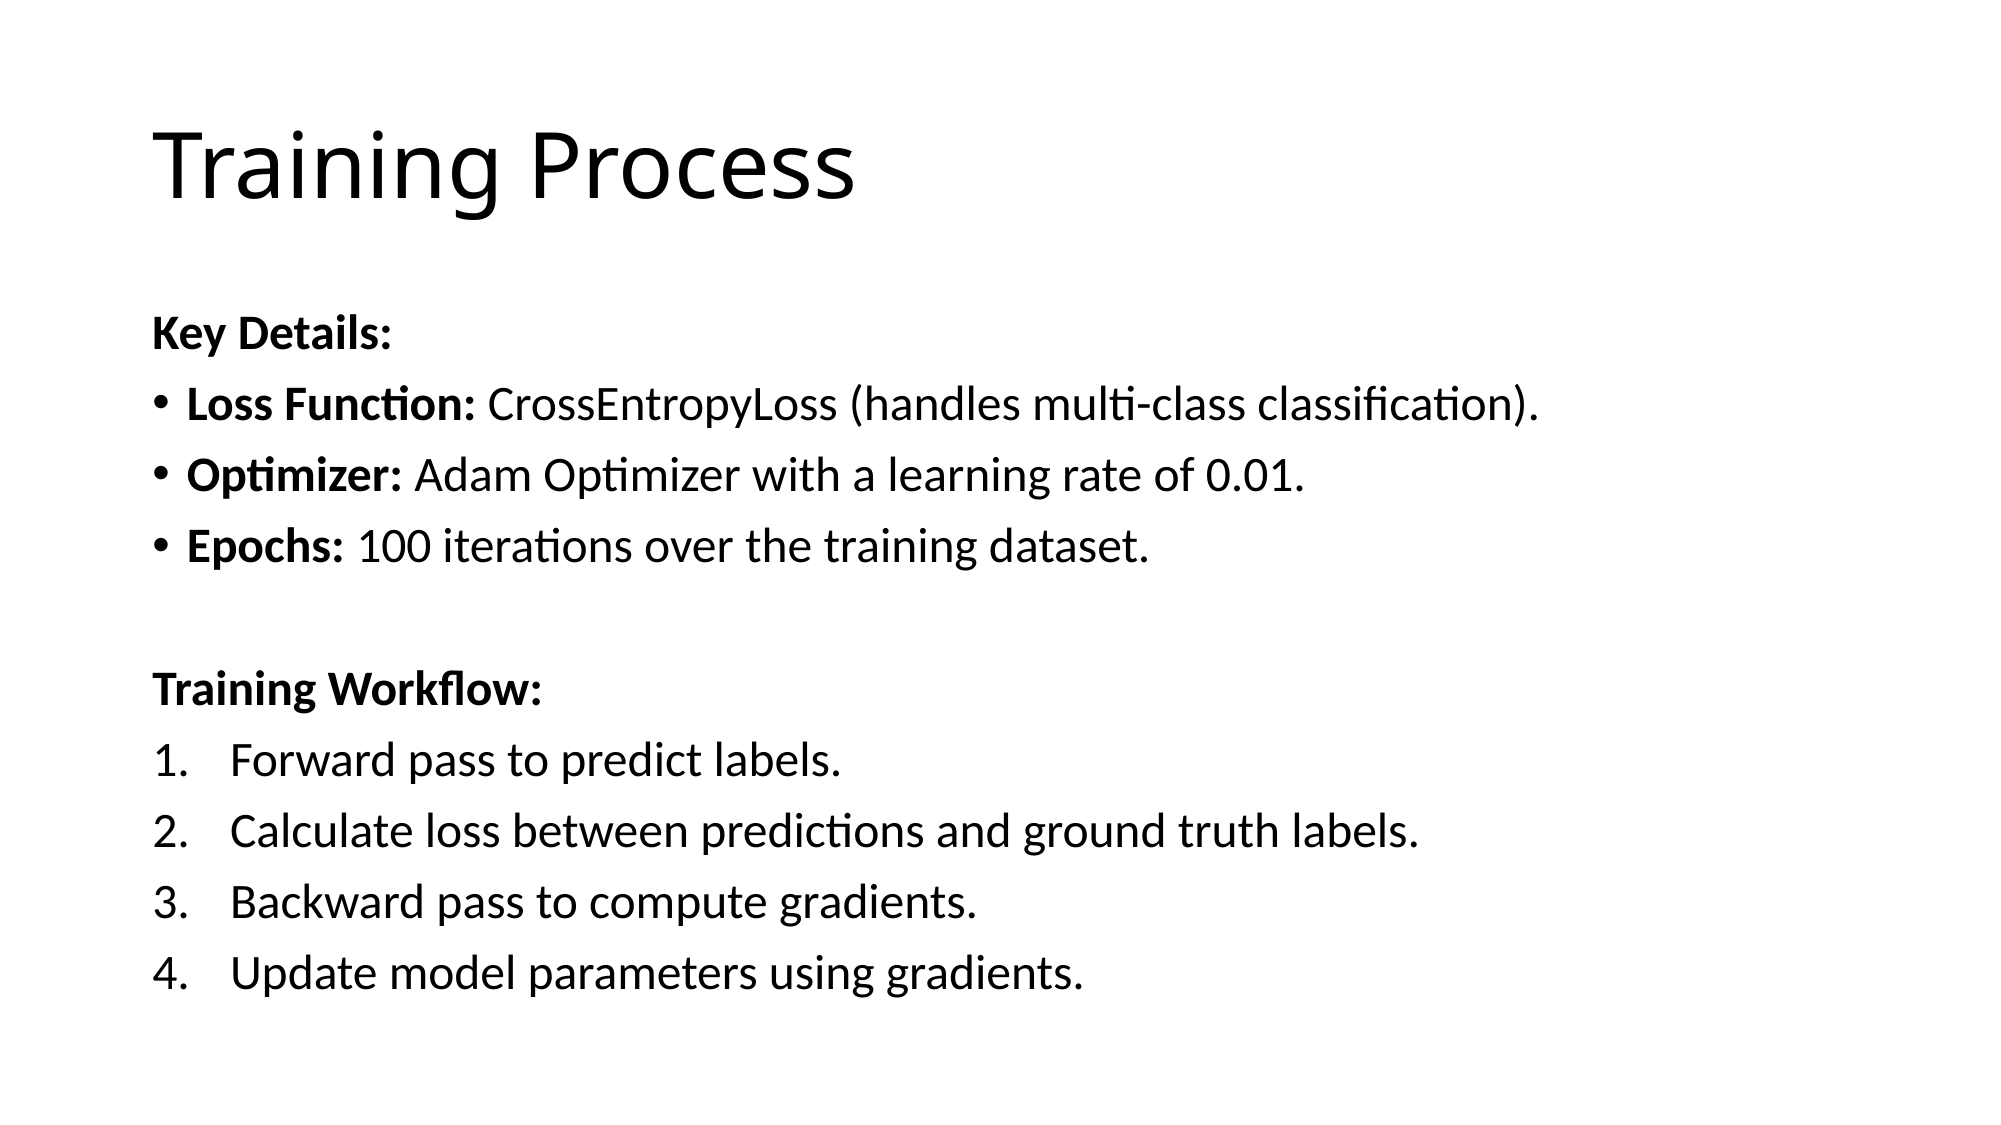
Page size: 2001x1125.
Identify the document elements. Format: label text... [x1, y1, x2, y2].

title Training Process [137, 59, 1863, 278]
list Key Details: Loss Function: CrossEntropyLoss (handles multi-class classification). Optimizer: Adam Optimizer with a learning rate of 0.01. Epochs: 100 iterations over the training dataset. Training Workflow: Forward pass to predict labels. Calculate loss between predictions and ground truth labels. Backward pass to compute gradients. Update model parameters using gradients. [137, 299, 1863, 1014]
